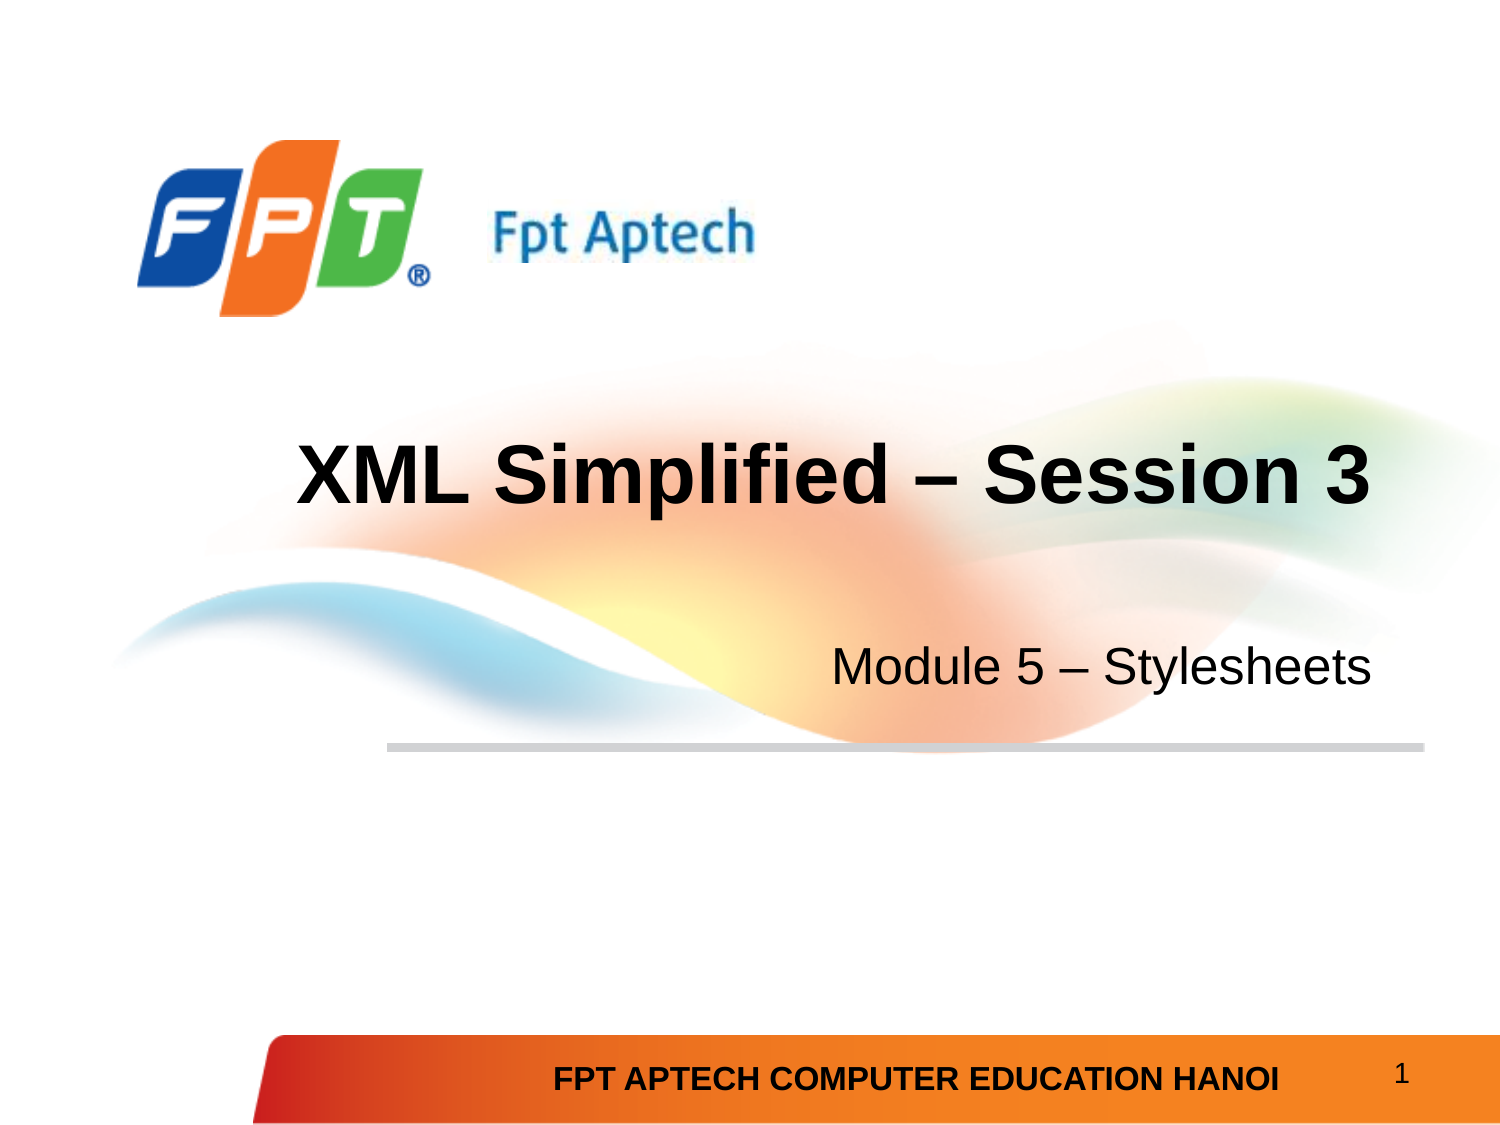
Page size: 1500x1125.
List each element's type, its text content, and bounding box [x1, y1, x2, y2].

picture [487, 199, 759, 263]
subtitle Module 5 – Stylesheets [225, 624, 1388, 913]
title XML Simplified – Session 3 [112, 349, 1388, 591]
picture [253, 1035, 1500, 1125]
picture [99, 140, 1500, 899]
slide_number 1 [1074, 1046, 1425, 1125]
